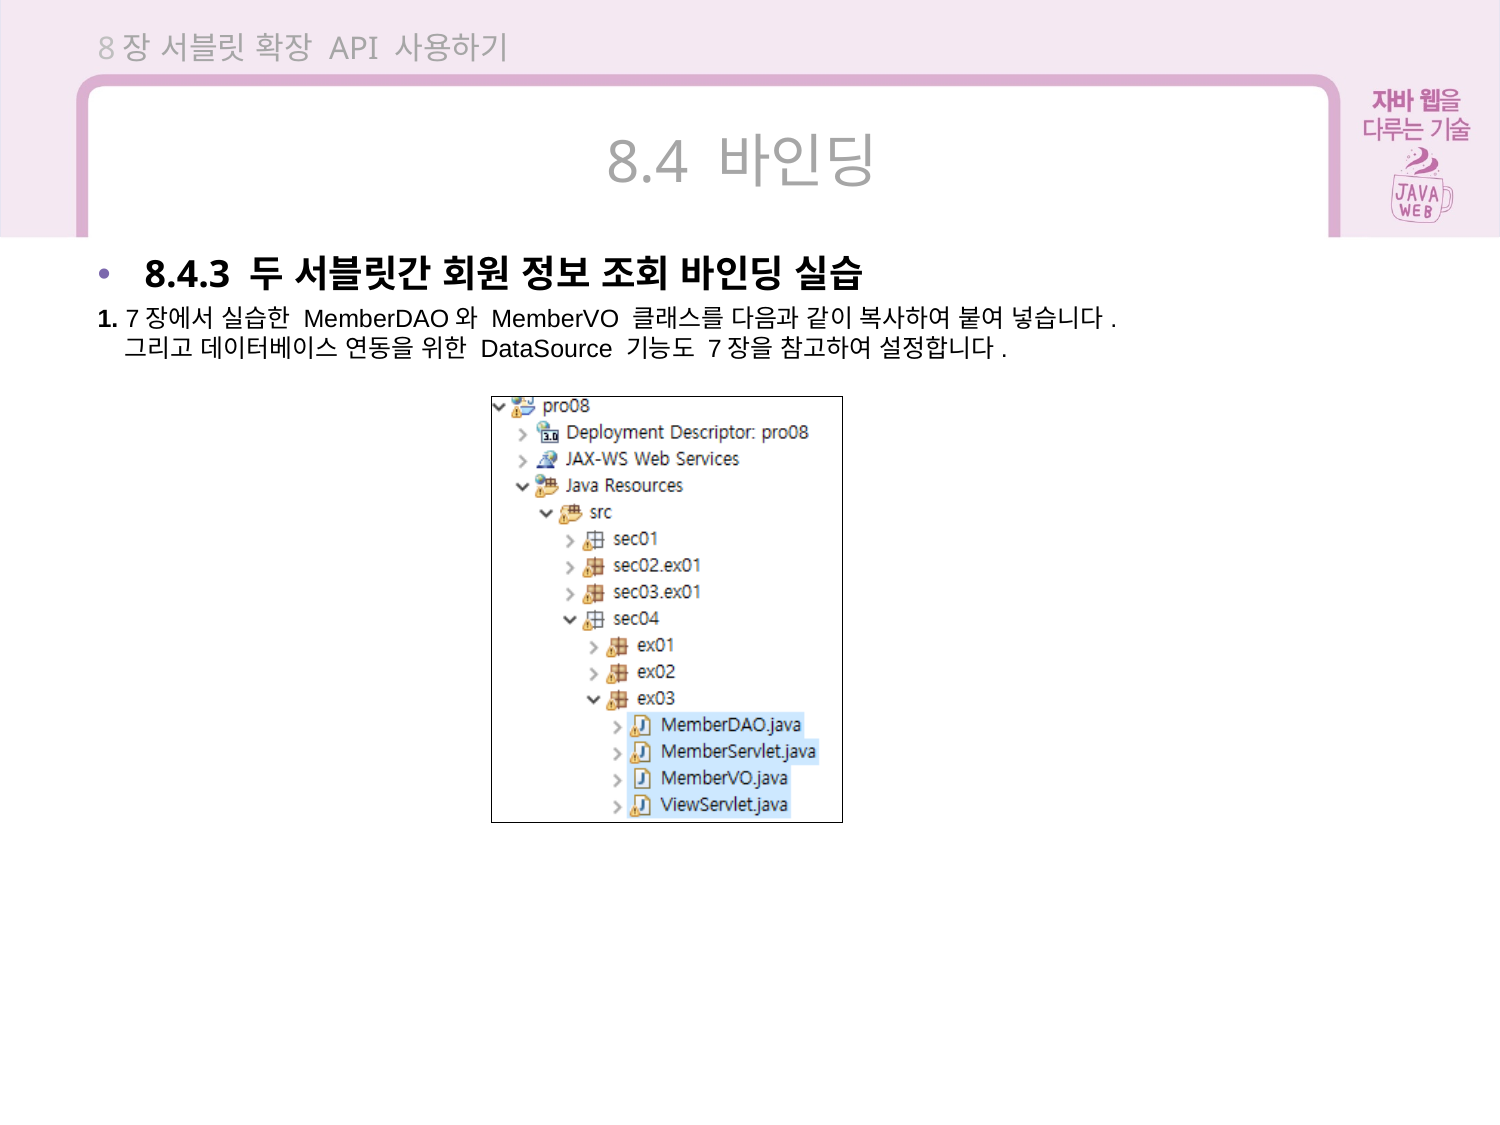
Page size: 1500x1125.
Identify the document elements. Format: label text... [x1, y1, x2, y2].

text_box 8.4 바인딩 [217, 117, 1268, 202]
text_box 8장 서블릿 확장 API 사용하기 [82, 0, 1133, 74]
text_box 1. 7장에서 실습한 MemberDAO와 MemberVO 클래스를 다음과 같이 복사하여 붙여 넣습니다. 그리고 데이터베이스 연동을 위한 DataSource 기능도 7장을 참고하여 설정합니다. [82, 295, 1321, 370]
text_box 8.4.3 두 서블릿간 회원 정보 조회 바인딩 실습 [82, 220, 1402, 303]
picture [0, 0, 1500, 1125]
